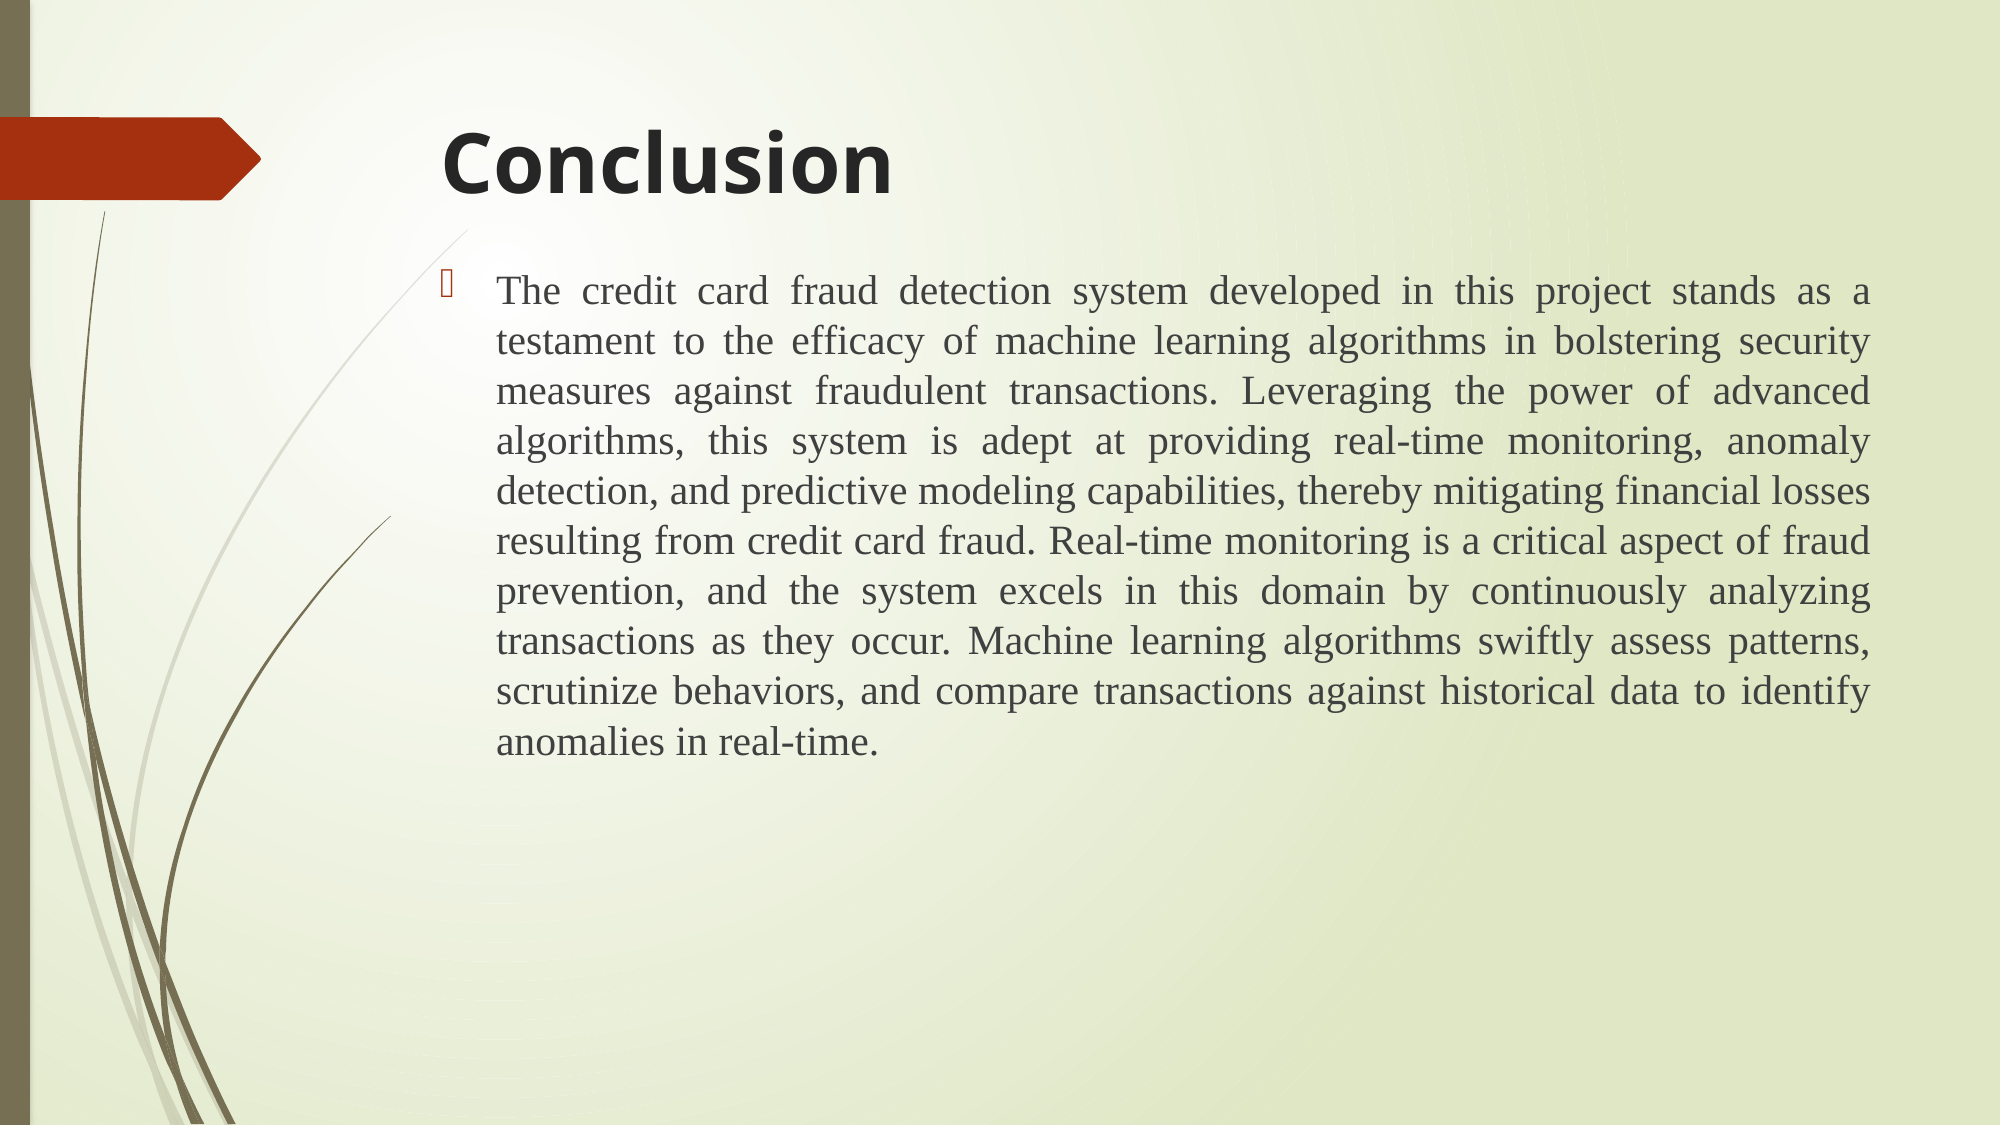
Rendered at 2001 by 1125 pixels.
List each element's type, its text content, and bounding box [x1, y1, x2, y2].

list The credit card fraud detection system developed in this project stands as a testament to the efficacy of machine learning algorithms in bolstering security measures against fraudulent transactions. Leveraging the power of advanced algorithms, this system is adept at providing real-time monitoring, anomaly detection, and predictive modeling capabilities, thereby mitigating financial losses resulting from credit card fraud. Real-time monitoring is a critical aspect of fraud prevention, and the system excels in this domain by continuously analyzing transactions as they occur. Machine learning algorithms swiftly assess patterns, scrutinize behaviors, and compare transactions against historical data to identify anomalies in real-time. [424, 254, 1888, 970]
title Conclusion [425, 102, 1888, 239]
